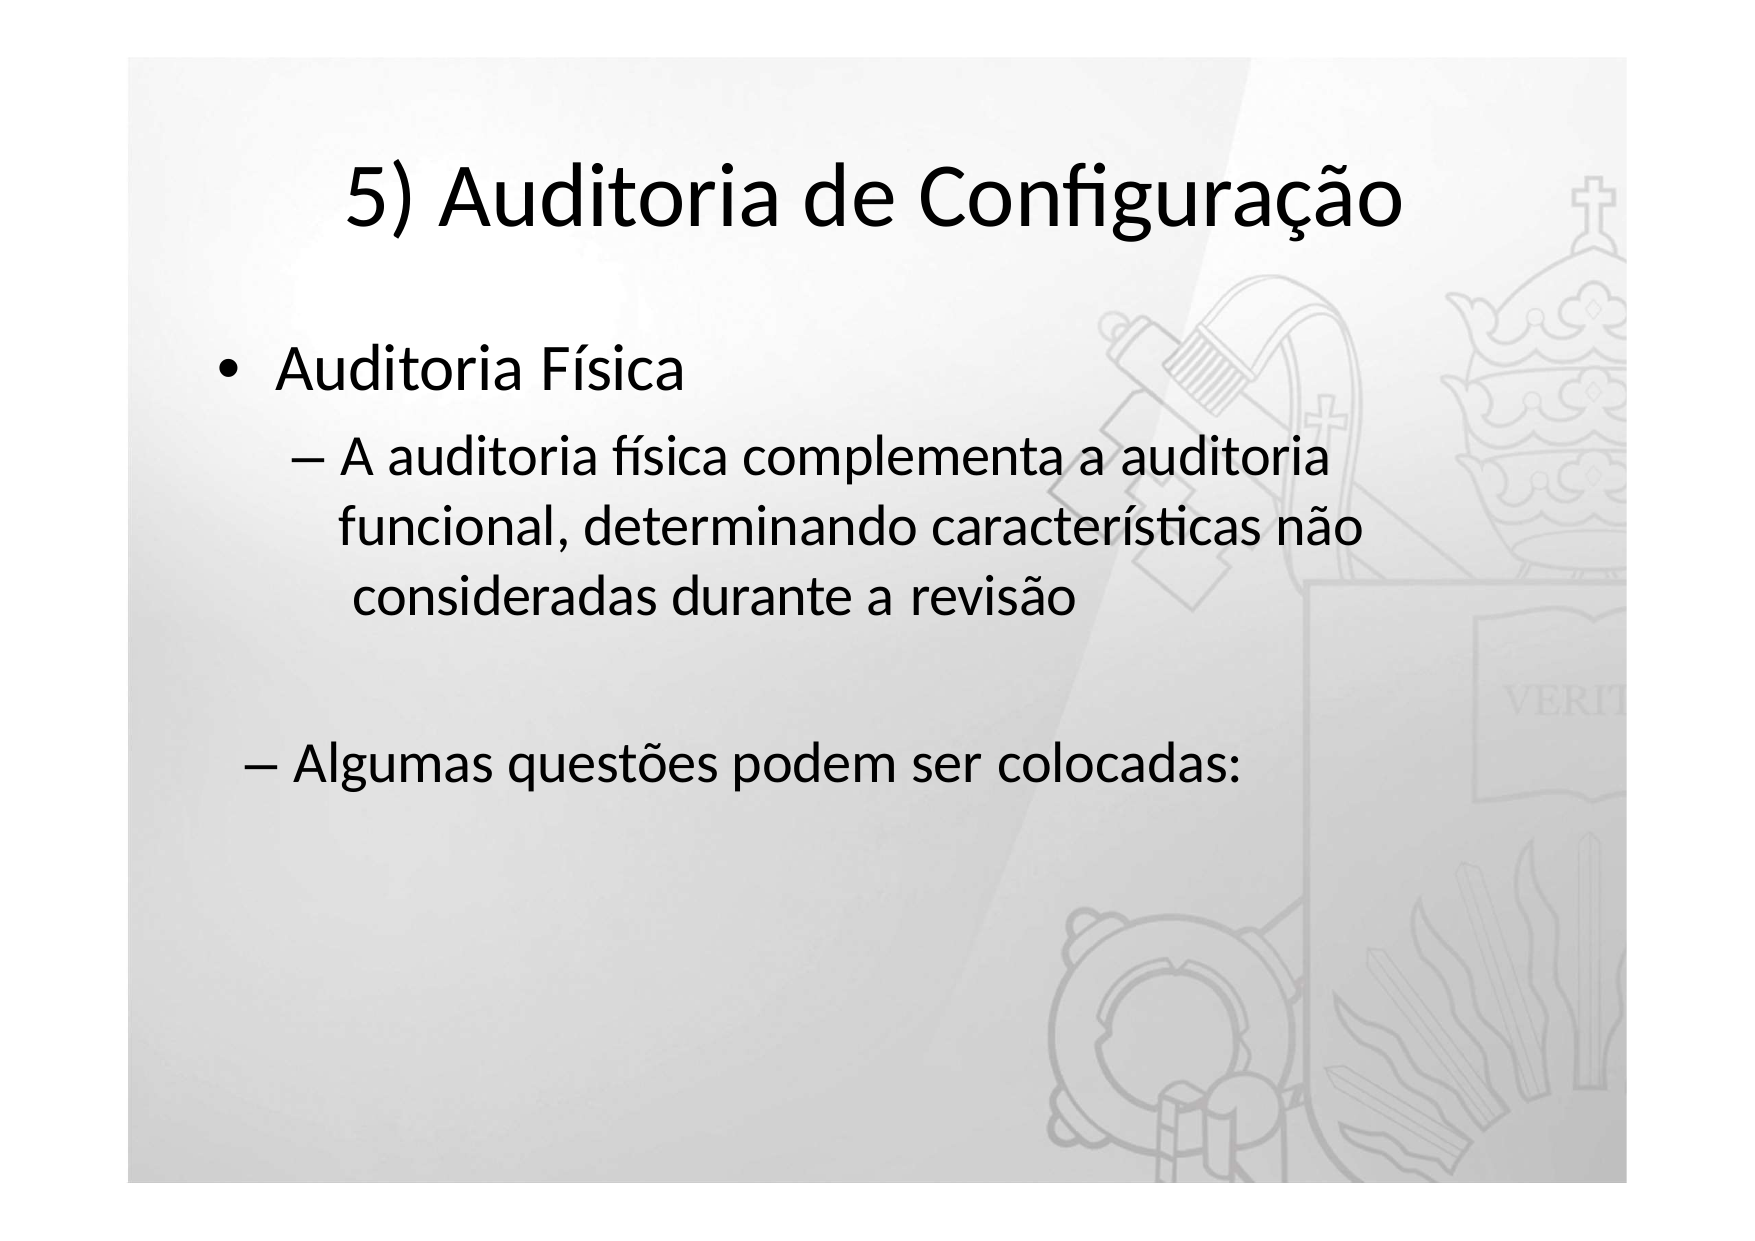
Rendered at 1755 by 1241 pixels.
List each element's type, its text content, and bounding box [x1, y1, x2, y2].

text_box • Auditoria Física – A auditoria física complementa a auditoria funcional, determinando características não consideradas durante a revisão – Algumas questões podem ser colocadas: [214, 304, 1378, 794]
picture [126, 57, 1627, 1183]
title 5) Auditoria de Configuração [341, 133, 1413, 343]
